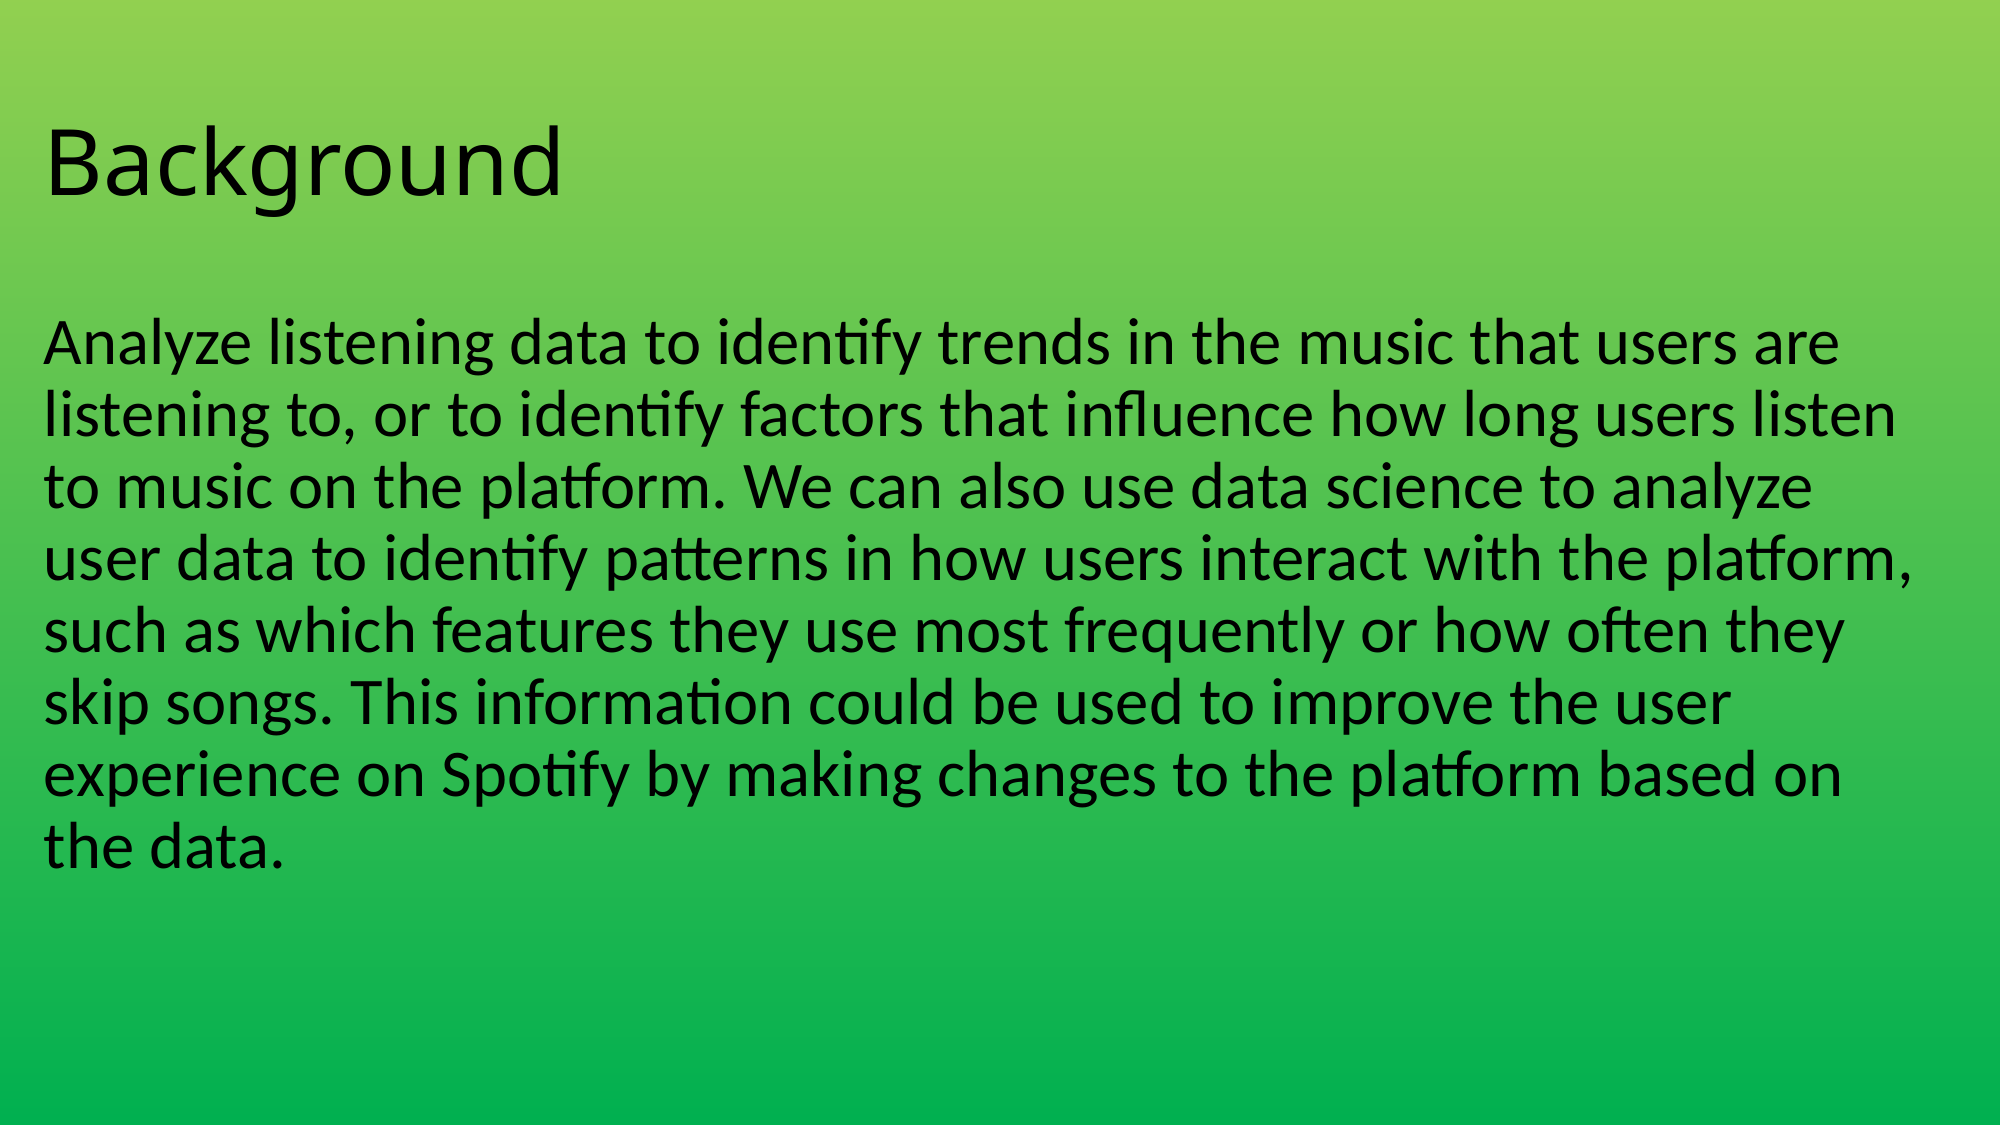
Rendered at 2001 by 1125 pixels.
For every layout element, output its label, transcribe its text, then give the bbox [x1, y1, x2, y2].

list Analyze listening data to identify trends in the music that users are listening to, or to identify factors that influence how long users listen to music on the platform. We can also use data science to analyze user data to identify patterns in how users interact with the platform, such as which features they use most frequently or how often they skip songs. This information could be used to improve the user experience on Spotify by making changes to the platform based on the data. [29, 299, 1933, 1014]
title Background [29, 56, 1754, 275]
